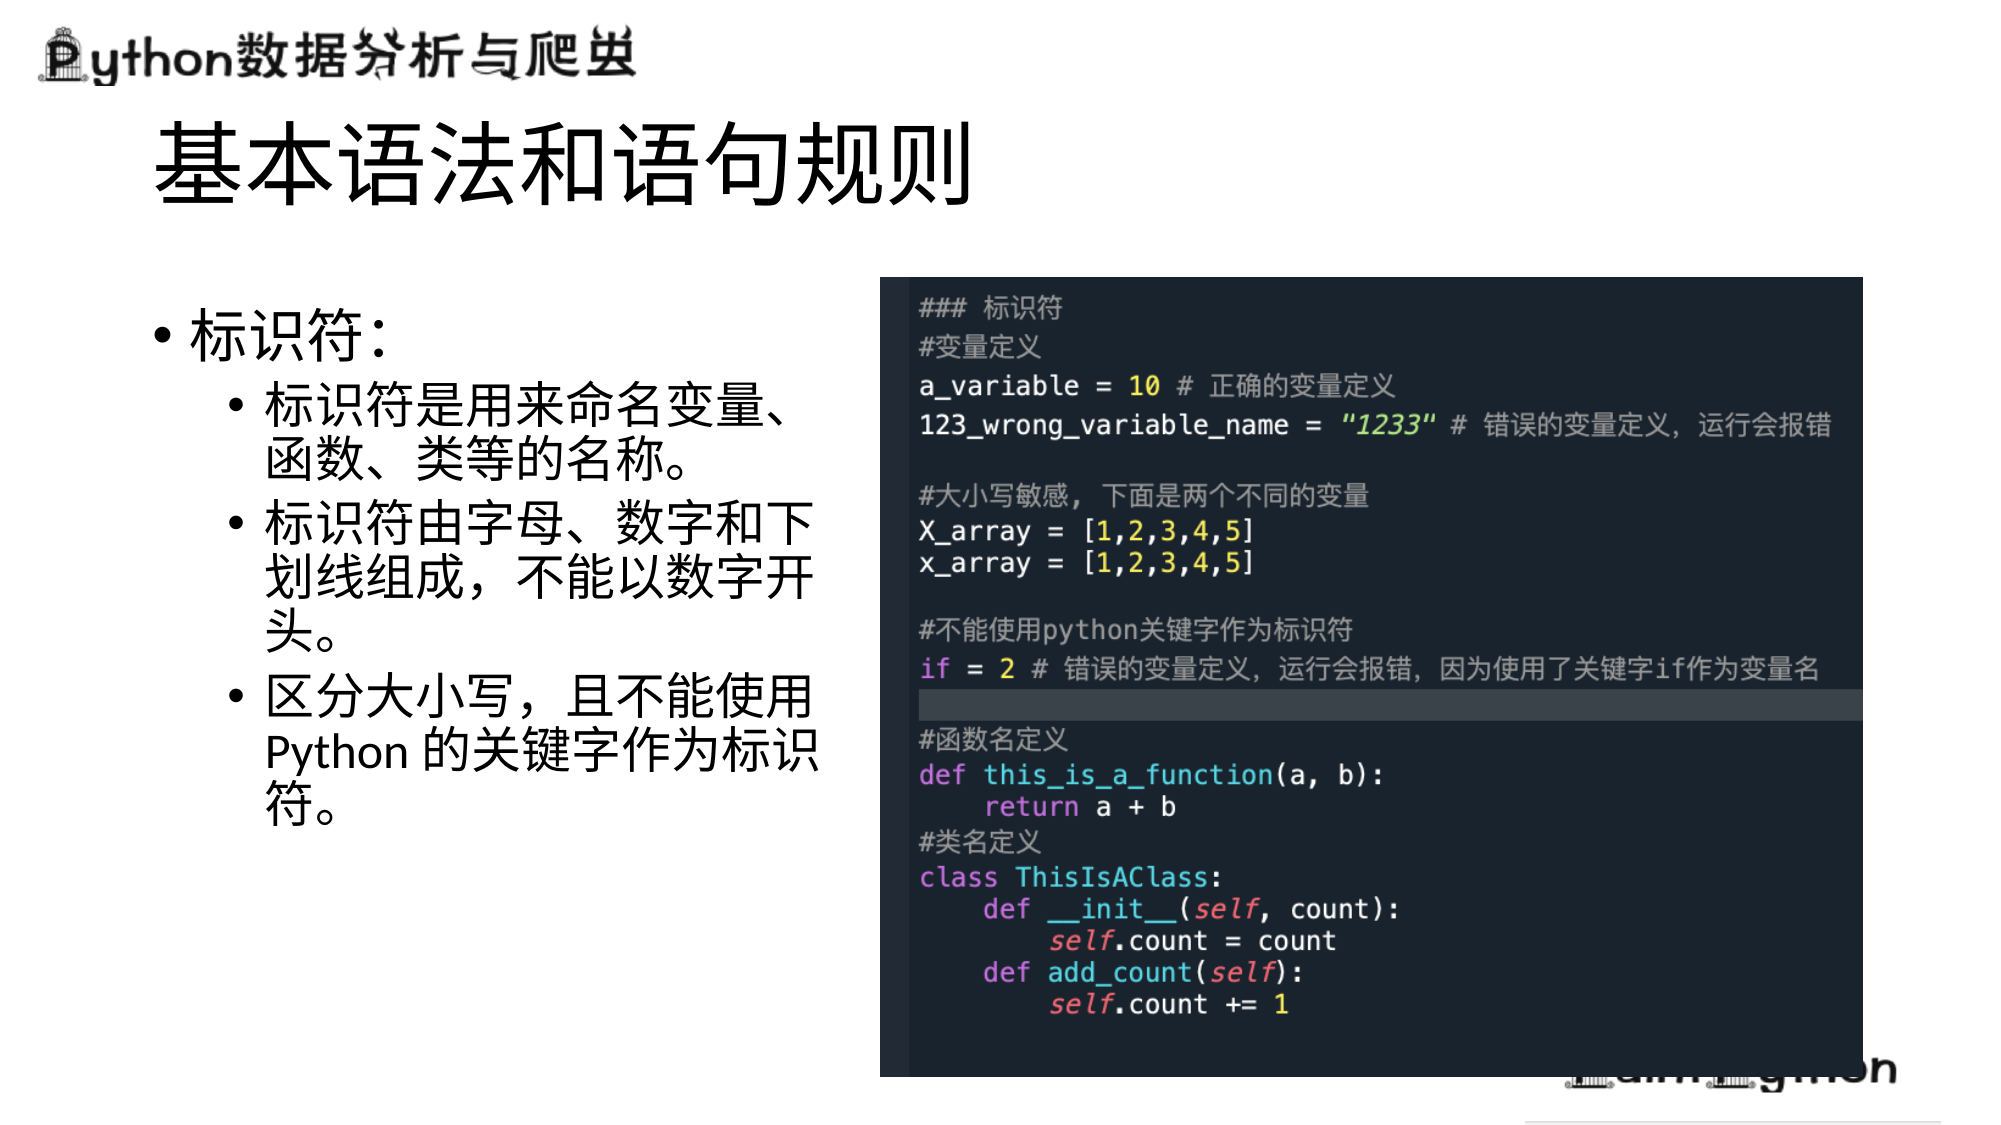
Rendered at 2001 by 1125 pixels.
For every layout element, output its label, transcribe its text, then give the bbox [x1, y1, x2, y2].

picture [880, 277, 1941, 1125]
title 基本语法和语句规则 [137, 59, 1863, 278]
list 标识符： 标识符是用来命名变量、函数、类等的名称。 标识符由字母、数字和下划线组成，不能以数字开头。 区分大小写，且不能使用Python的关键字作为标识符。 [137, 299, 877, 1014]
picture [0, 3, 663, 103]
